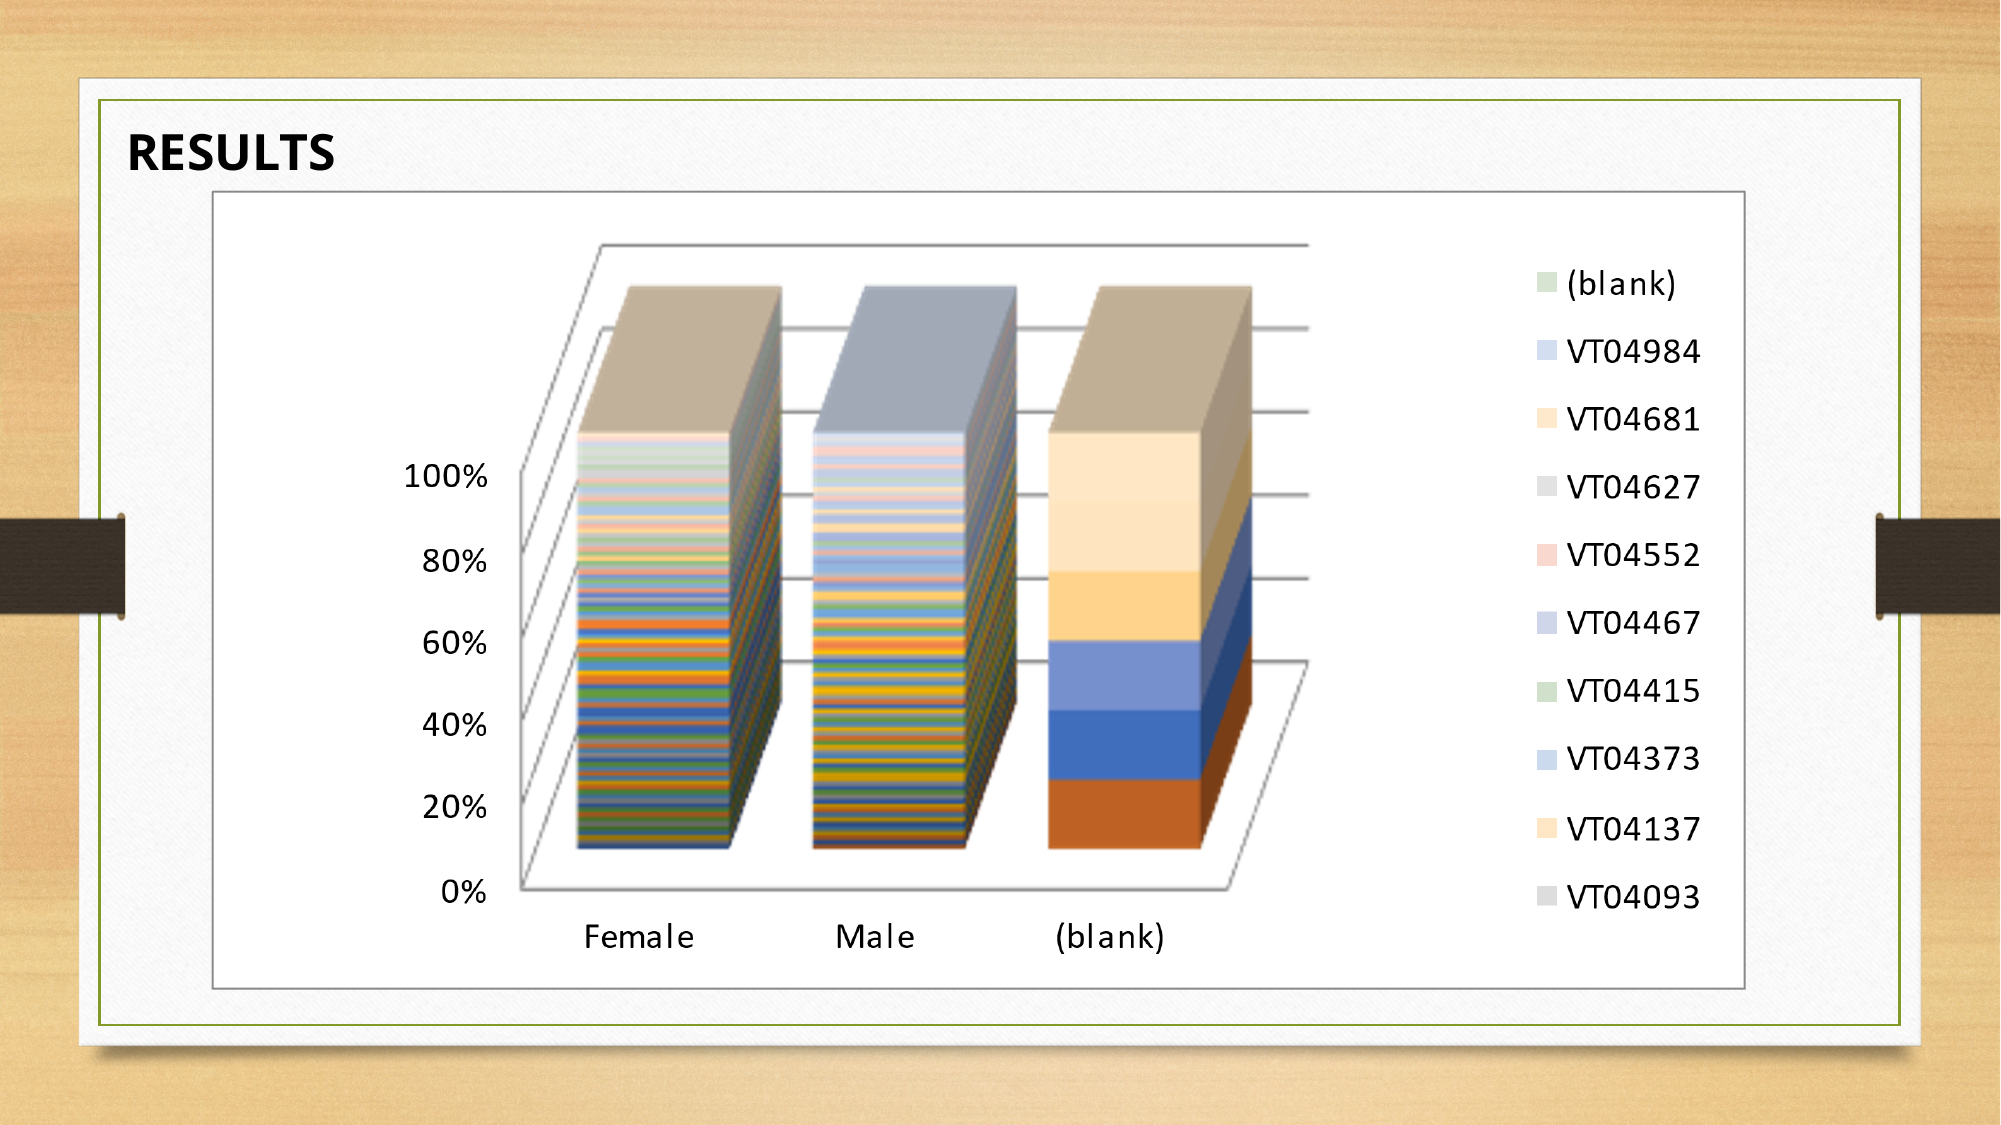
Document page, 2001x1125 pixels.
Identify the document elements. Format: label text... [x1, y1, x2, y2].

text_box RESULTS​ [111, 112, 1502, 188]
picture [0, 0, 2001, 1125]
